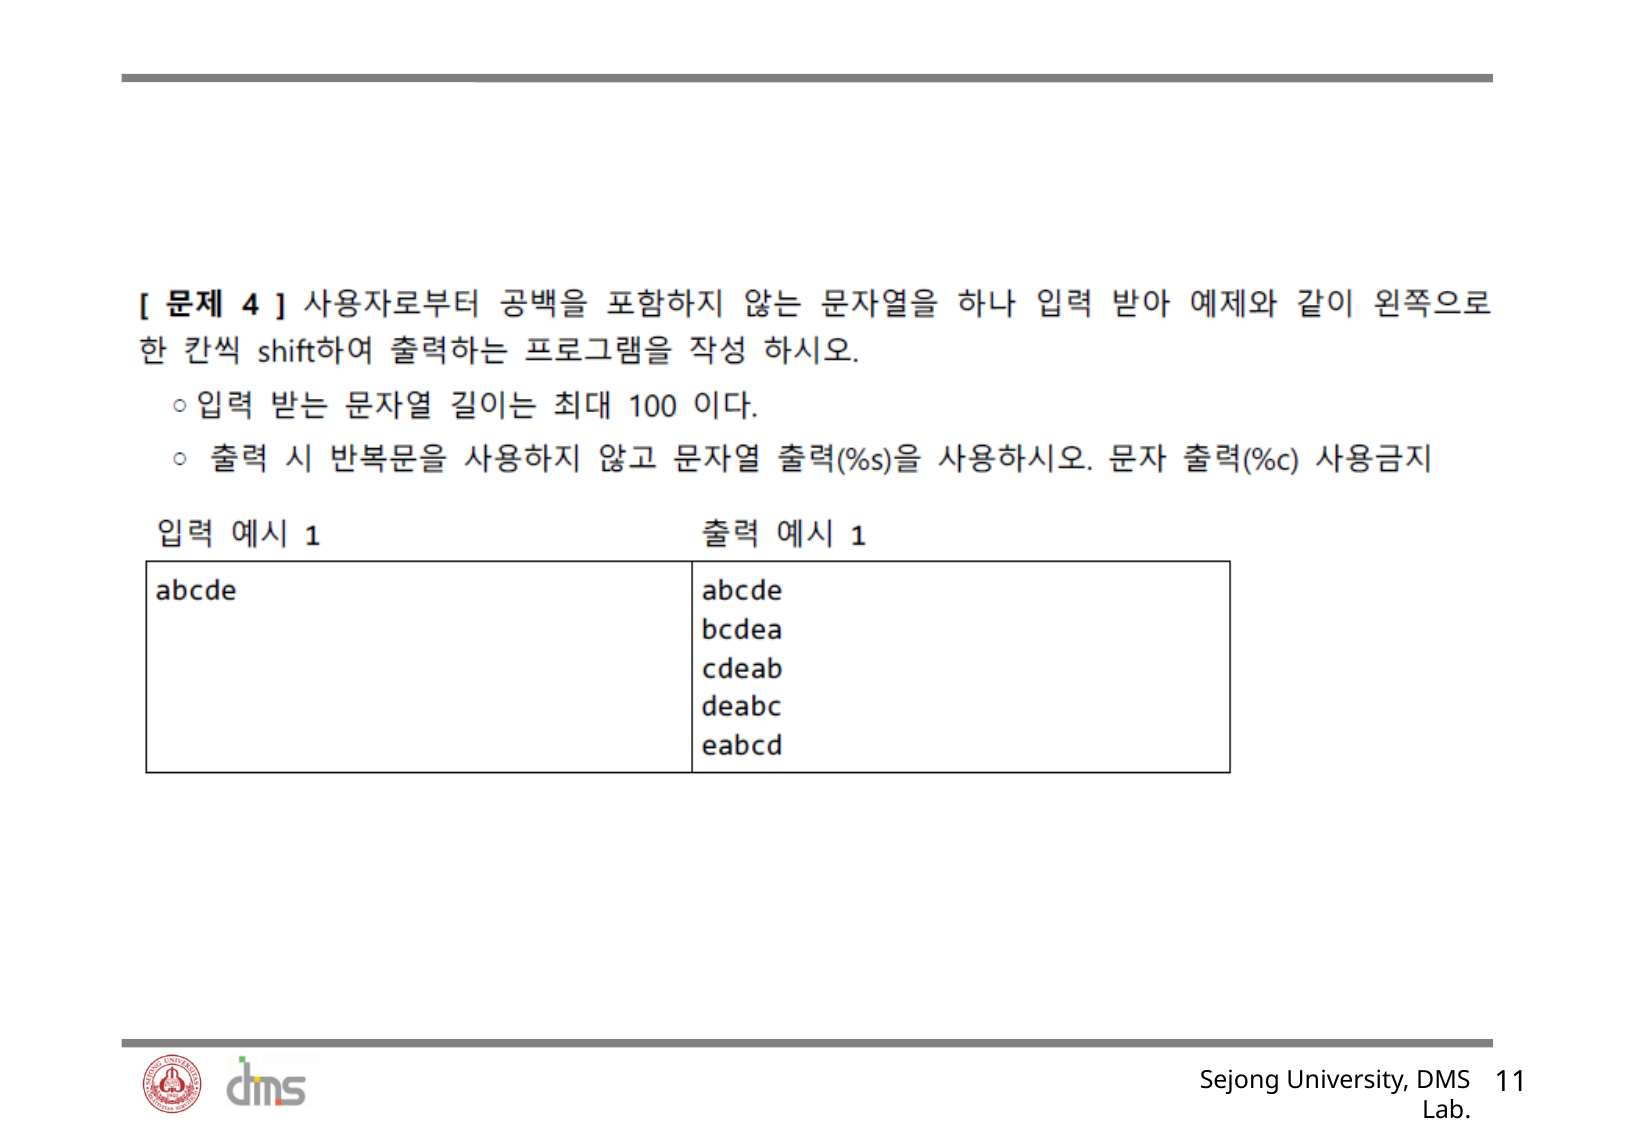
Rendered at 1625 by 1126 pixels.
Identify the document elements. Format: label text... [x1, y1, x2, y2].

slide_number 10 [1163, 1054, 1544, 1112]
picture [226, 1054, 320, 1108]
picture [142, 1054, 202, 1114]
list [127, 278, 1497, 794]
